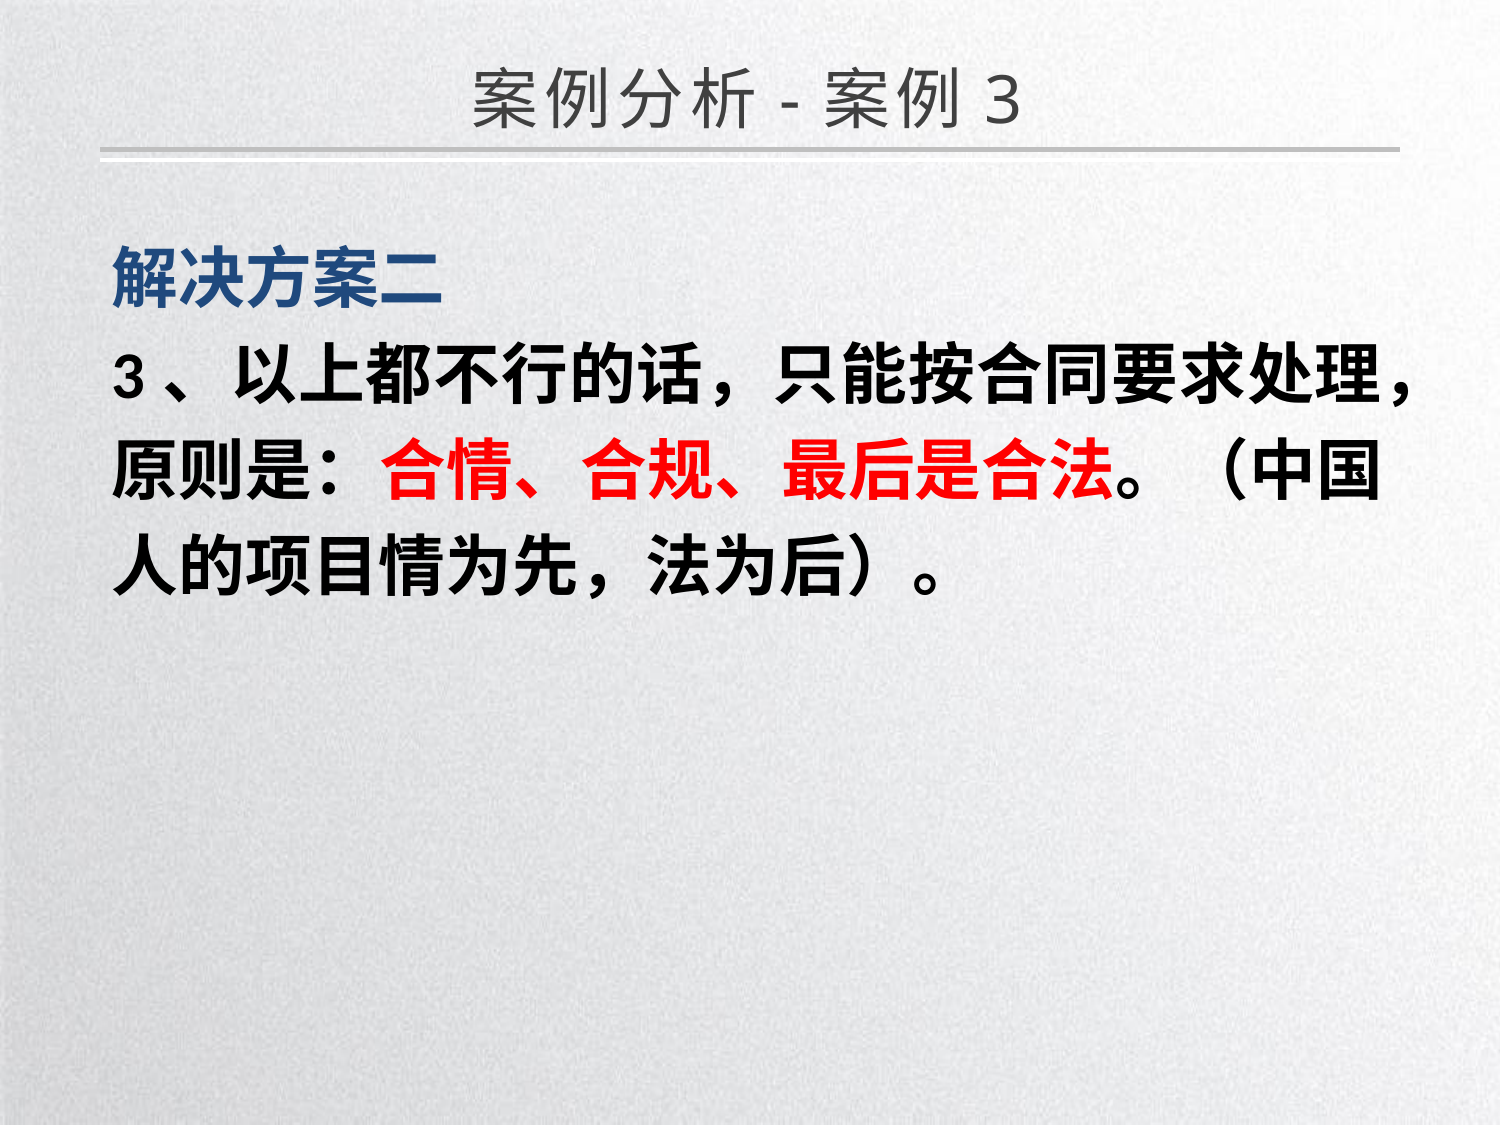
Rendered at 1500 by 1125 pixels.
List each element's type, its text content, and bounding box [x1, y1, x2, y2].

picture [0, 0, 1500, 1125]
text_box 解决方案二 3、以上都不行的话，只能按合同要求处理，原则是：合情、合规、最后是合法。（中国人的项目情为先，法为后）。 [97, 213, 1398, 688]
text_box 案例分析-案例3 [456, 49, 1039, 145]
